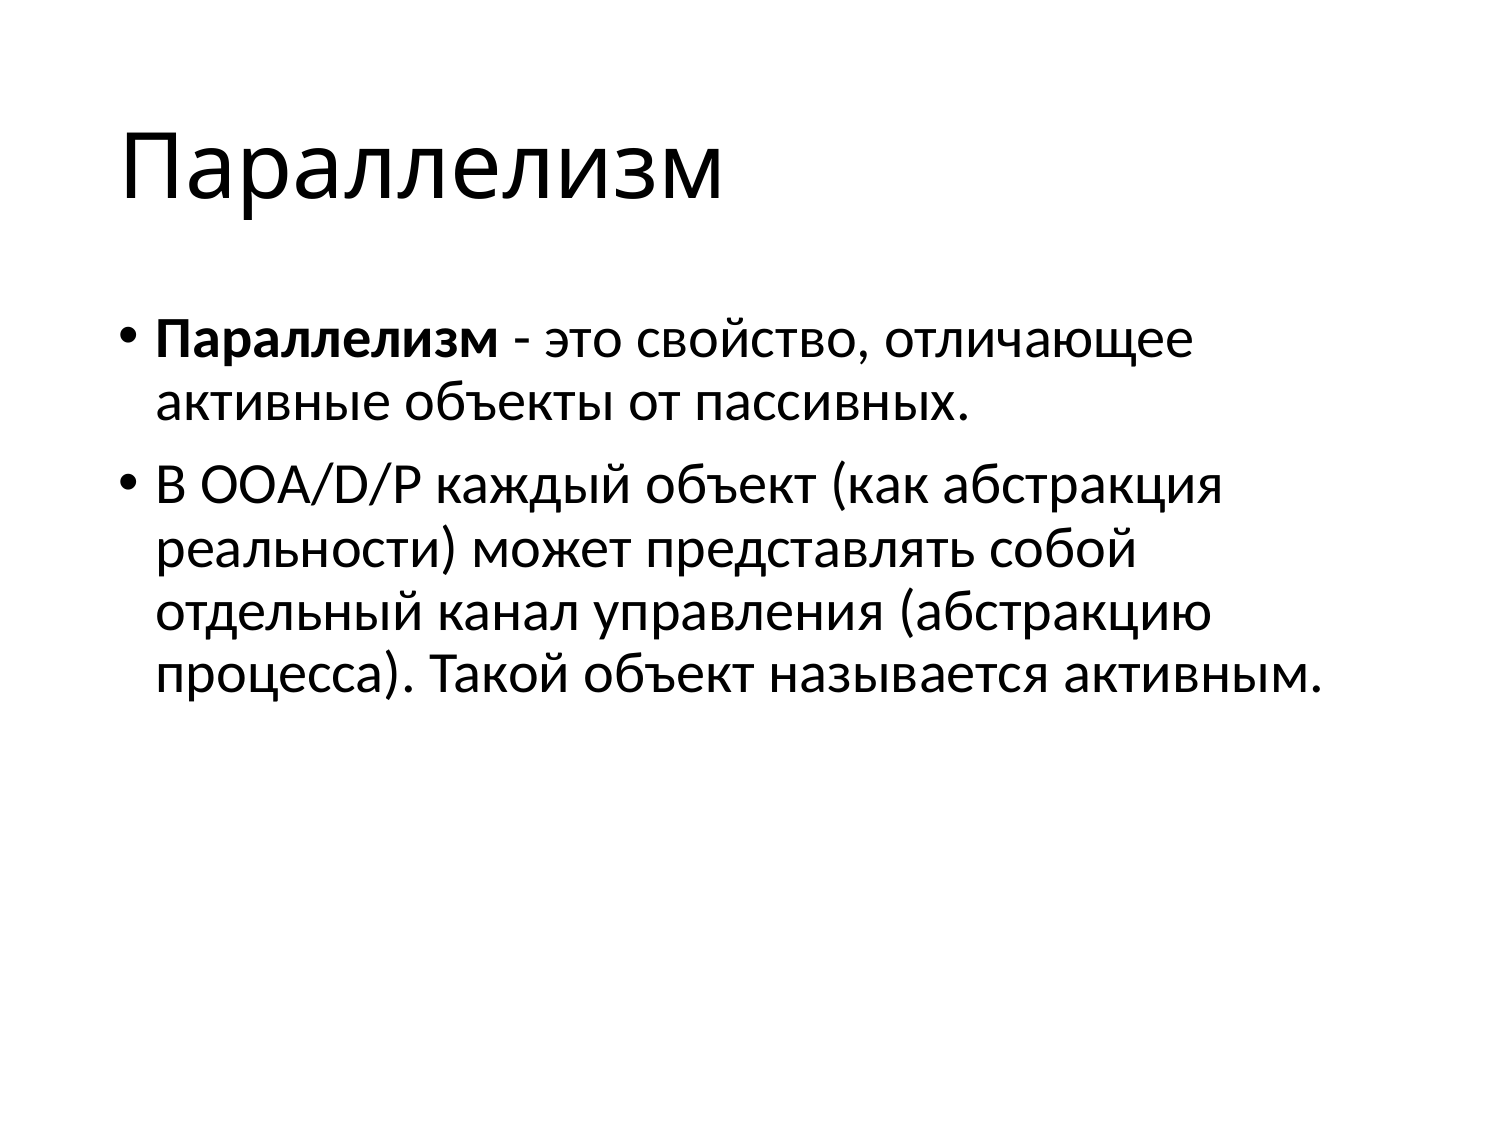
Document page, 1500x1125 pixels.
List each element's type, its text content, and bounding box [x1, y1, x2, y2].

list Параллелизм - это свойство, отличающее активные объекты от пассивных. В ООA/D/P каждый объект (как абстракция реальности) может представлять собой отдельный канал управления (абстракцию процесса). Такой объект называется активным. [103, 299, 1397, 1014]
title Параллелизм [103, 59, 1397, 278]
